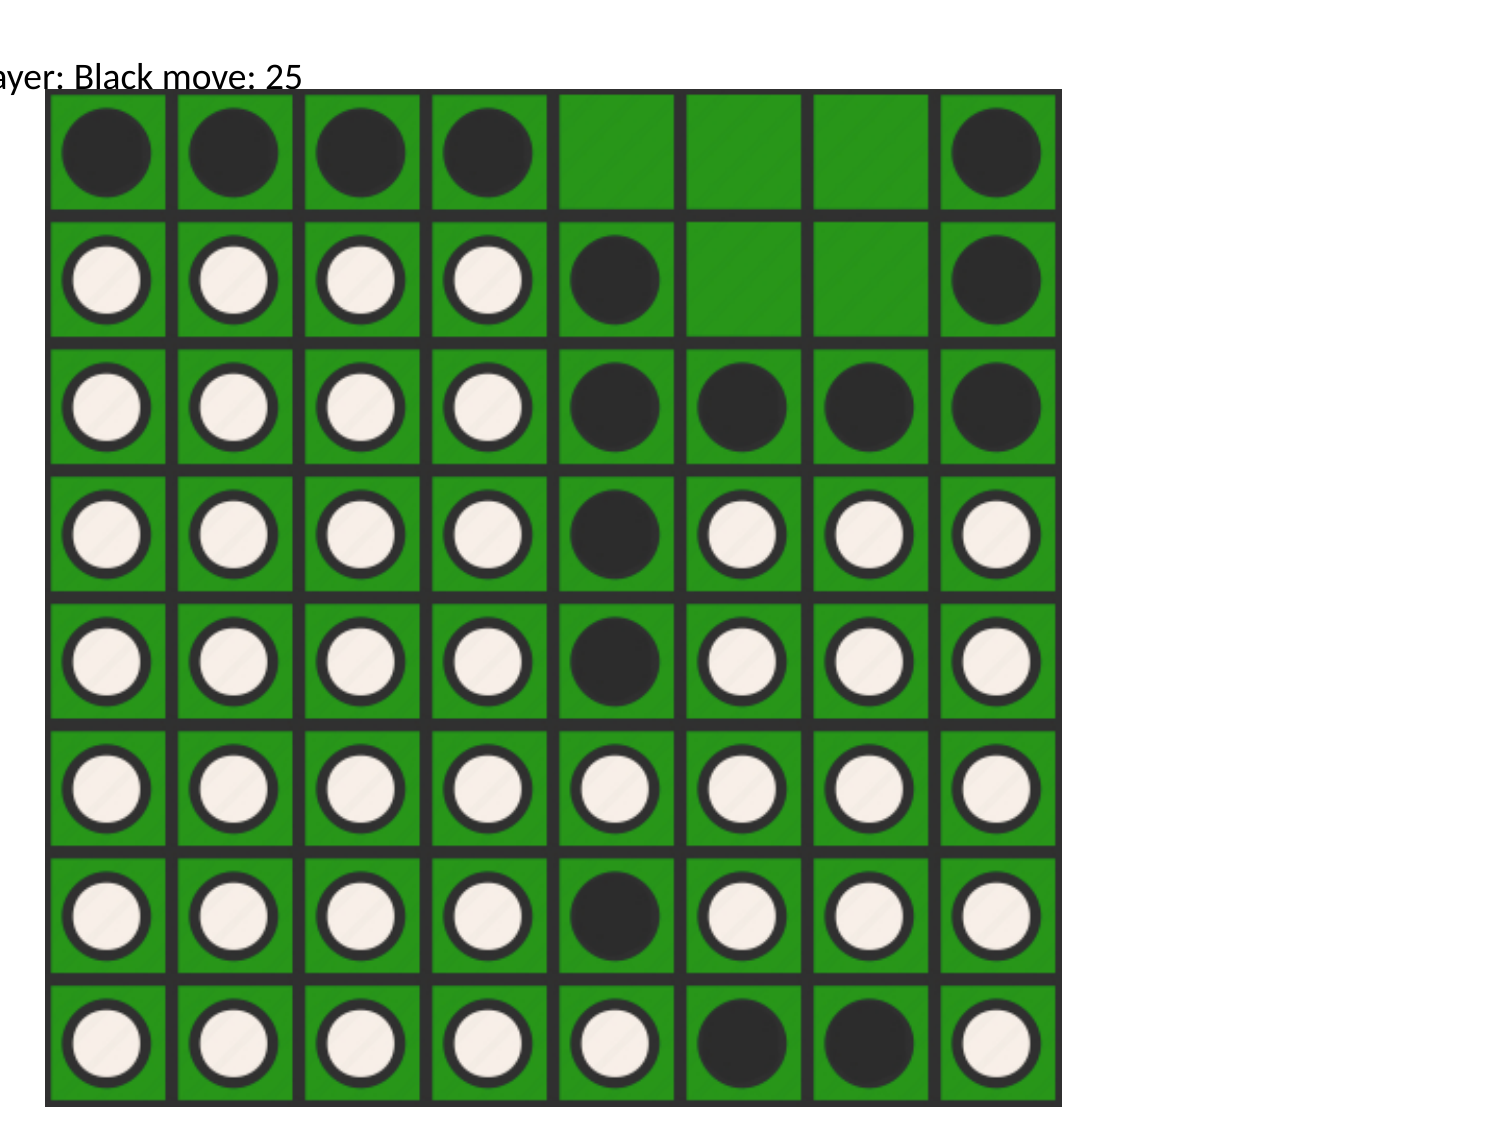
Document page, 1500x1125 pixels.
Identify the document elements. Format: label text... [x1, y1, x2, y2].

picture [44, 89, 1062, 1107]
text_box turn: 55 player: Black move: 25 [0, 44, 319, 105]
